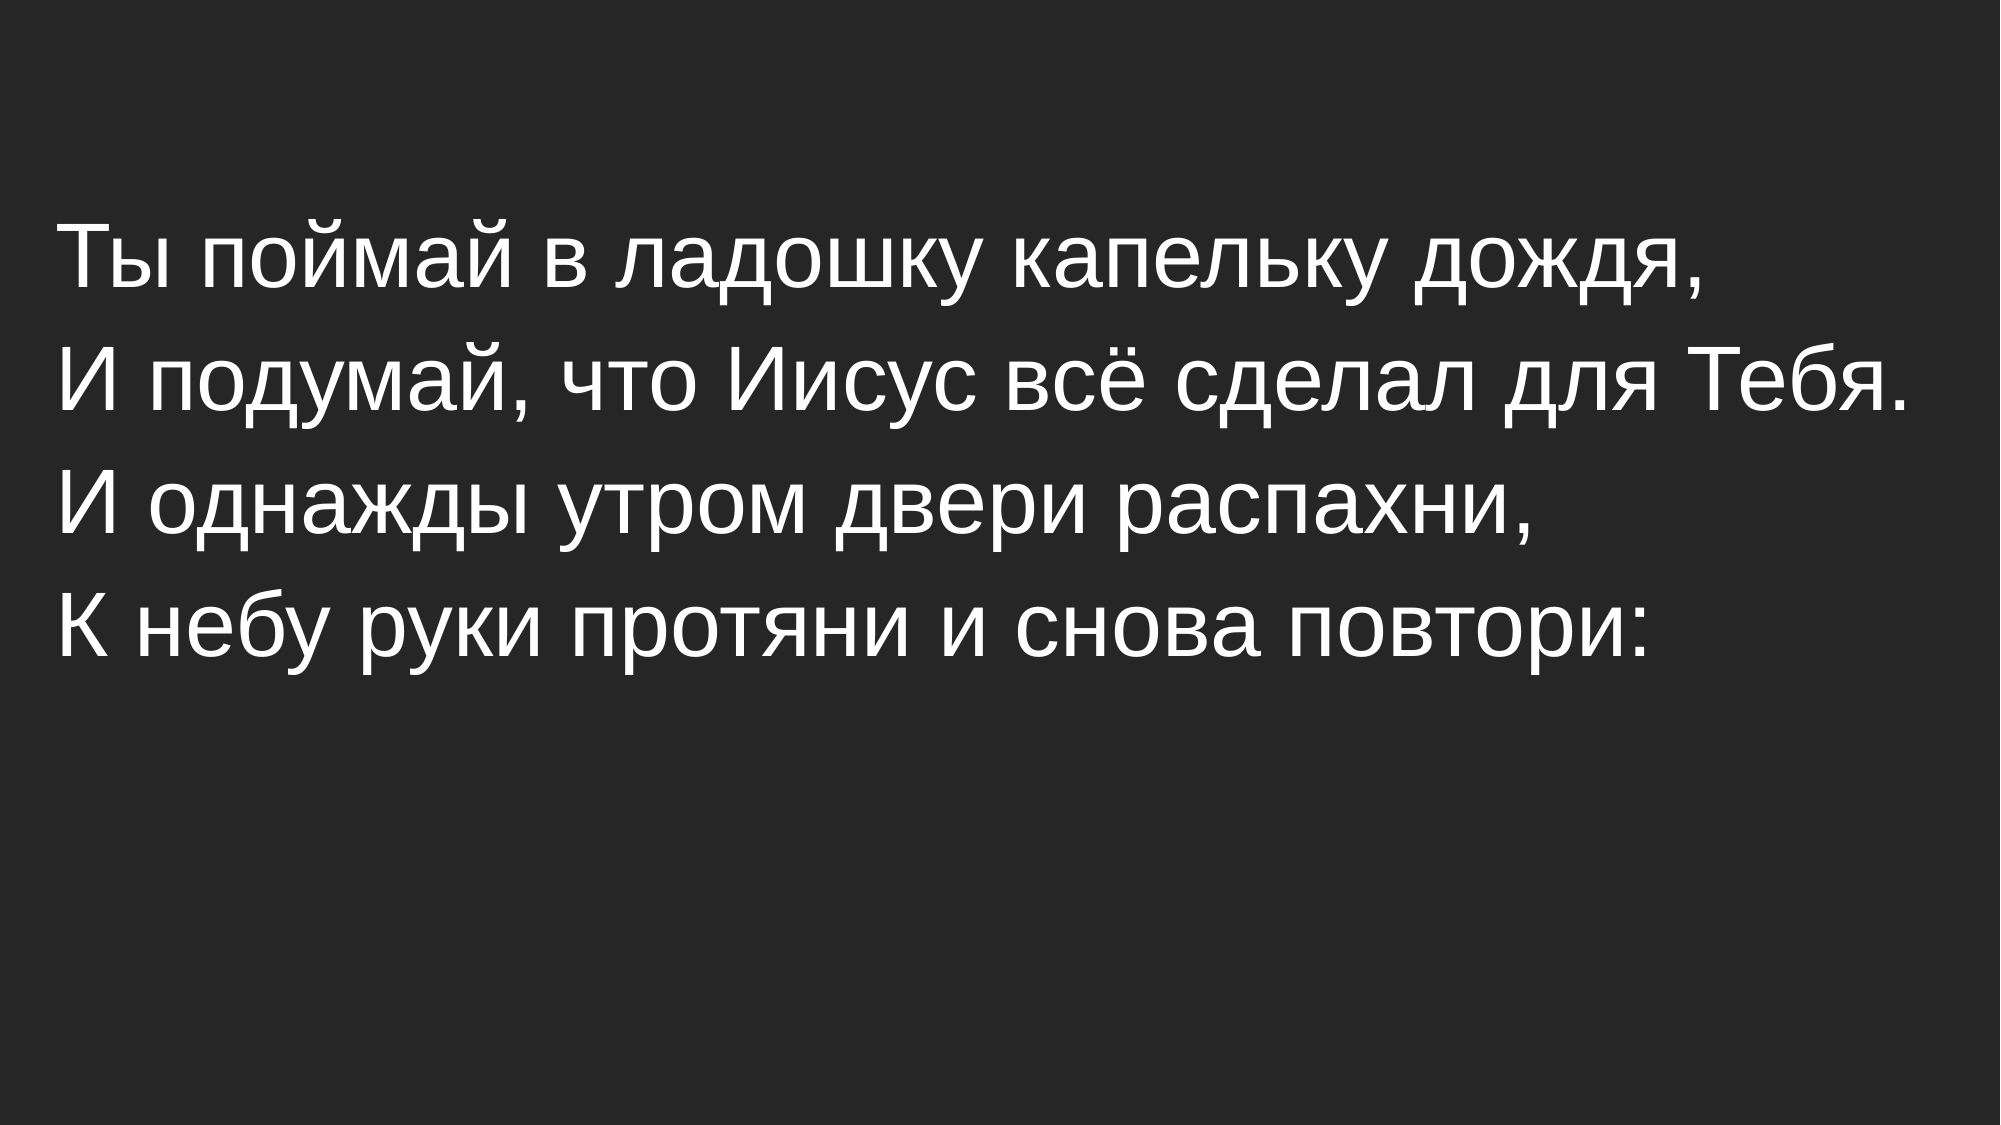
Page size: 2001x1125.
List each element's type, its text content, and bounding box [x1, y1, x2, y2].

list Ты поймай в ладошку капельку дождя, И подумай, что Иисус всё сделал для Тебя. И однажды утром двери распахни, К небу руки протяни и снова повтори: [40, 187, 1963, 1125]
